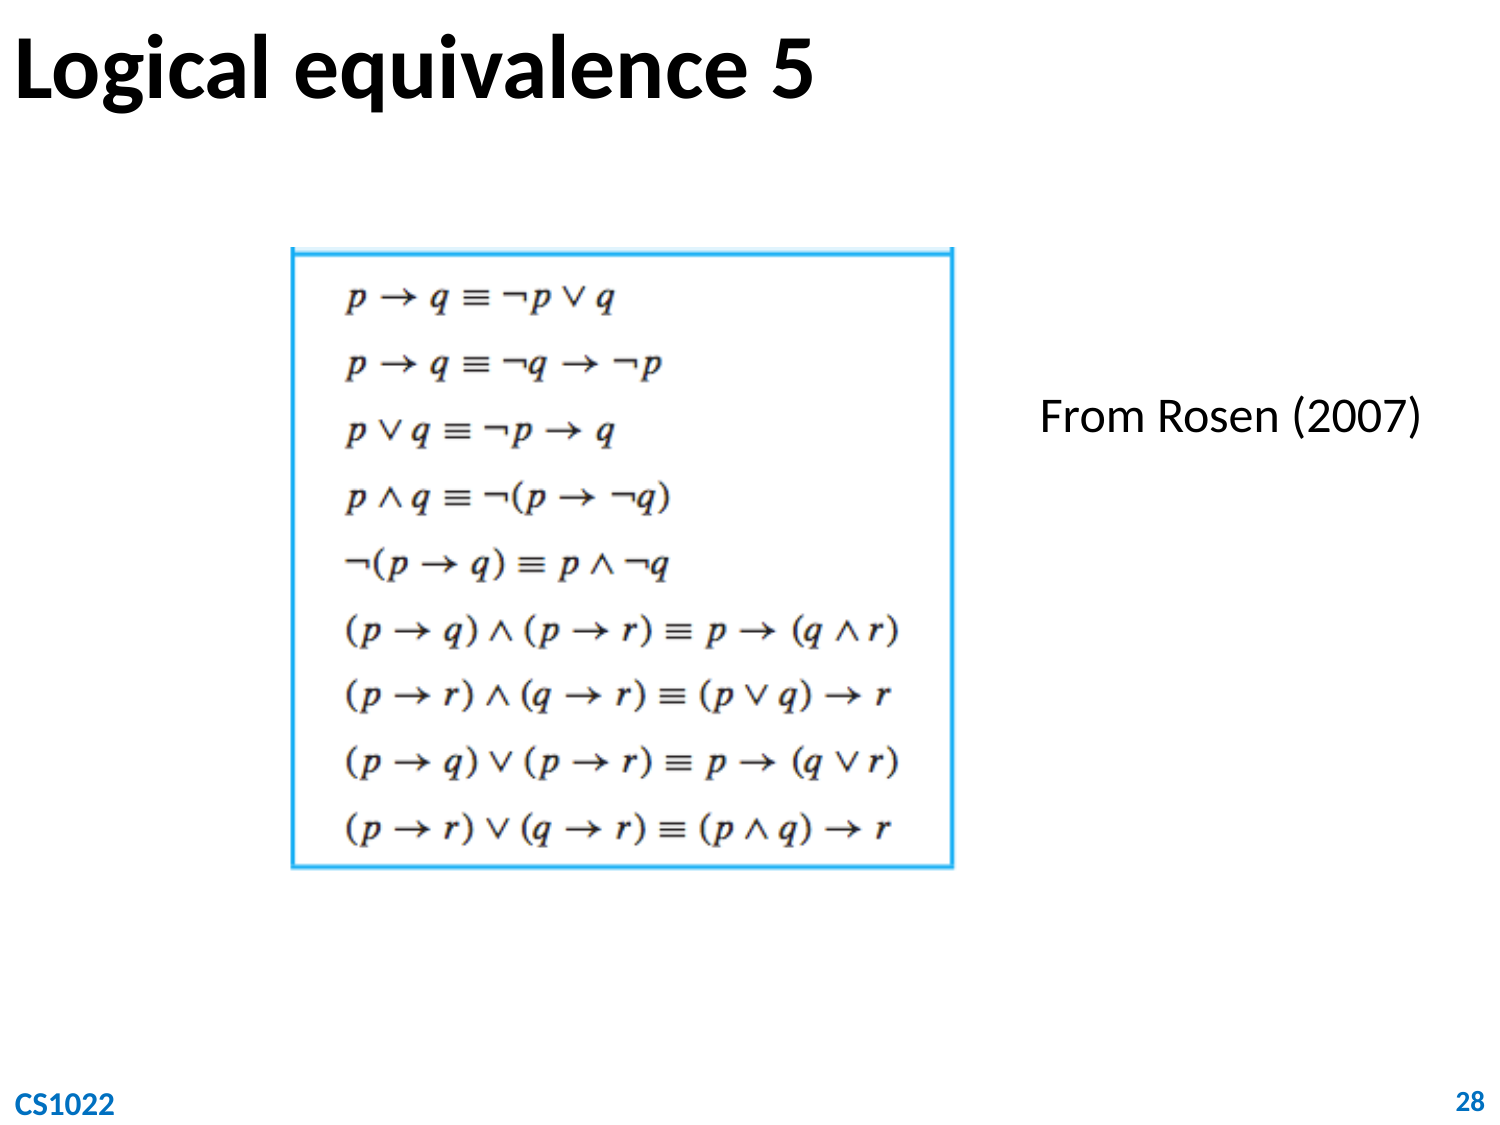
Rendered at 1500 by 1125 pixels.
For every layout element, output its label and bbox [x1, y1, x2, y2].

text_box [1024, 374, 1475, 813]
title [0, 0, 1500, 113]
slide_number [1437, 1074, 1500, 1125]
footer [0, 1074, 138, 1125]
picture [287, 247, 965, 876]
